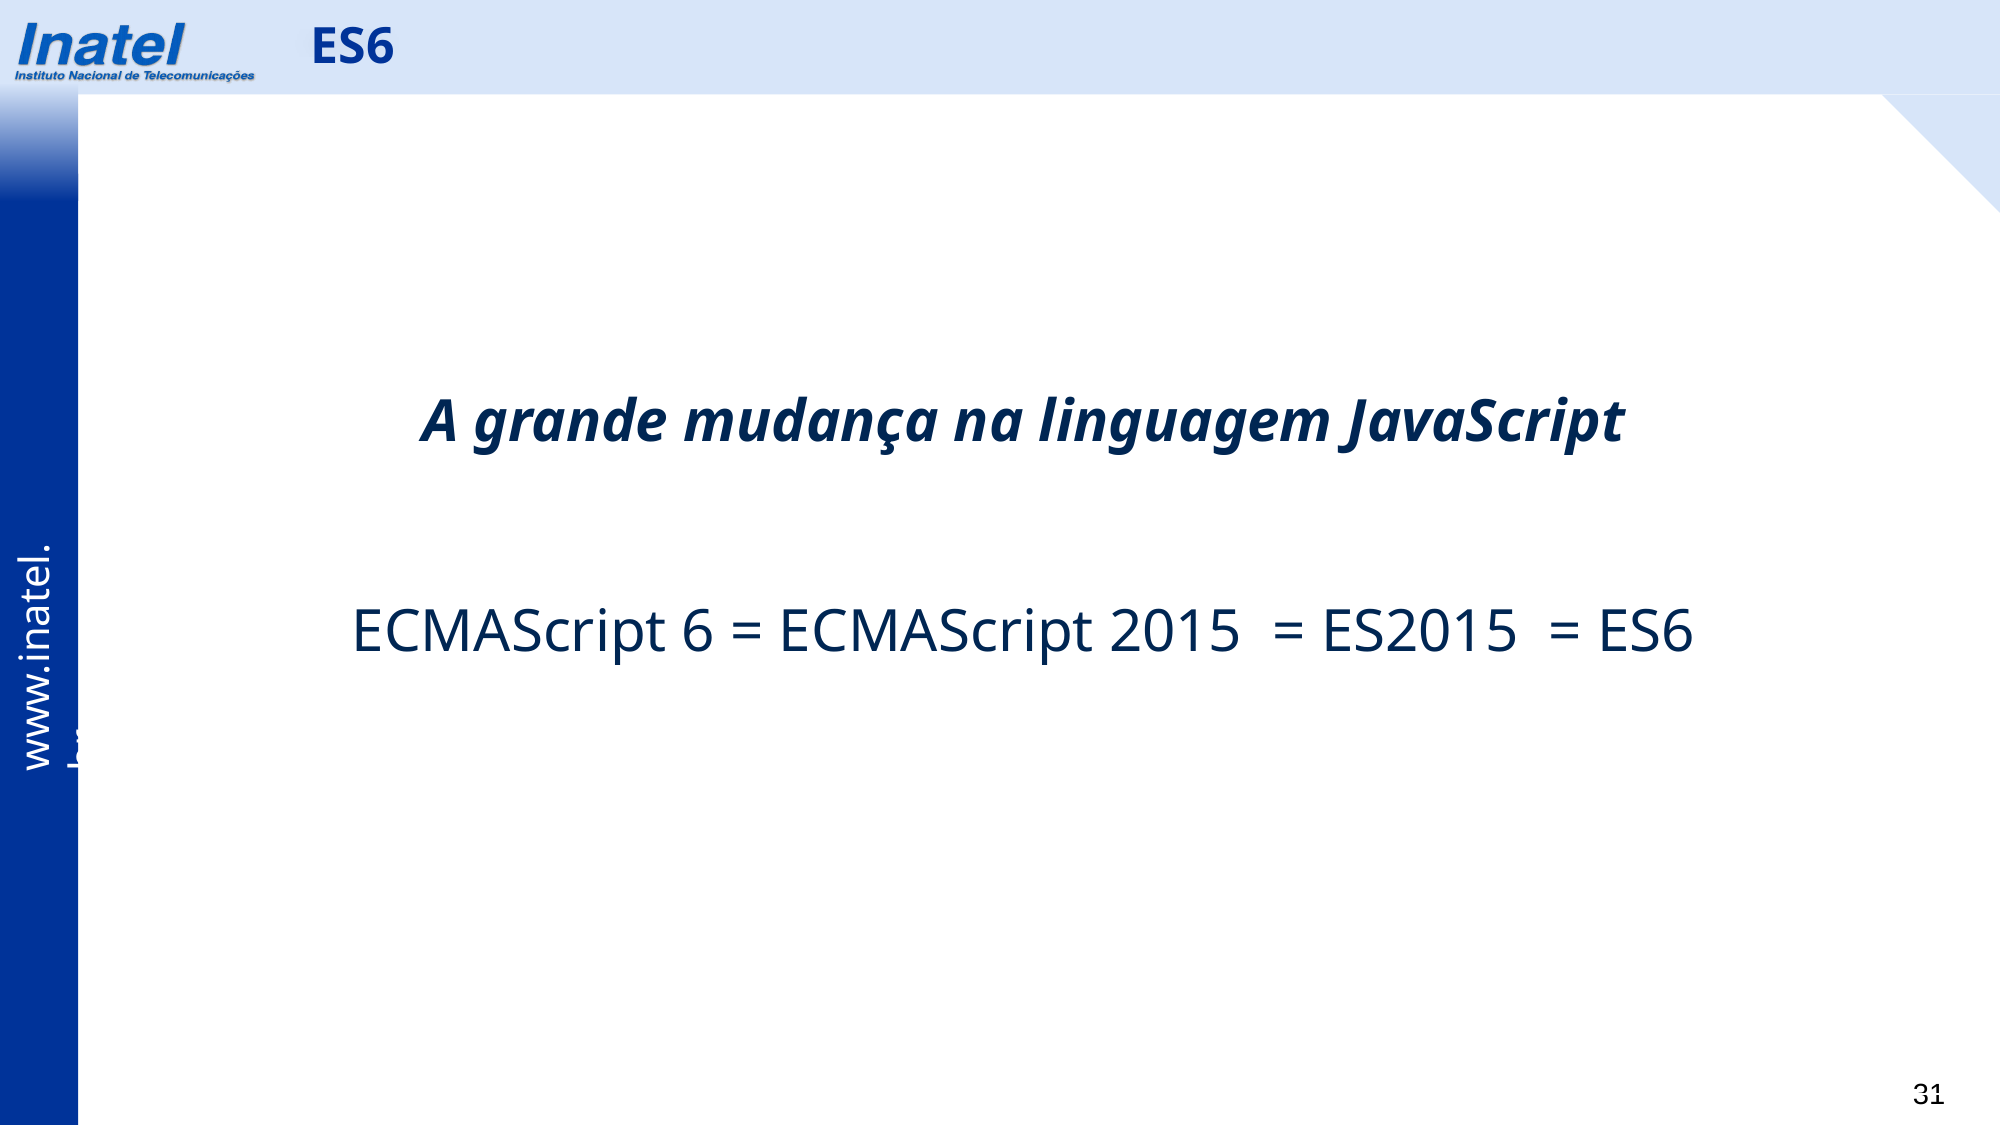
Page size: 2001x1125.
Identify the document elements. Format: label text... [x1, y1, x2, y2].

picture [12, 20, 258, 85]
text_box [1879, 93, 2000, 215]
text_box A grande mudança na linguagem JavaScript ECMAScript 6 = ECMAScript 2015 = ES2015 = ES6 [81, 184, 1966, 1095]
text_box ES6 [295, 0, 2000, 96]
